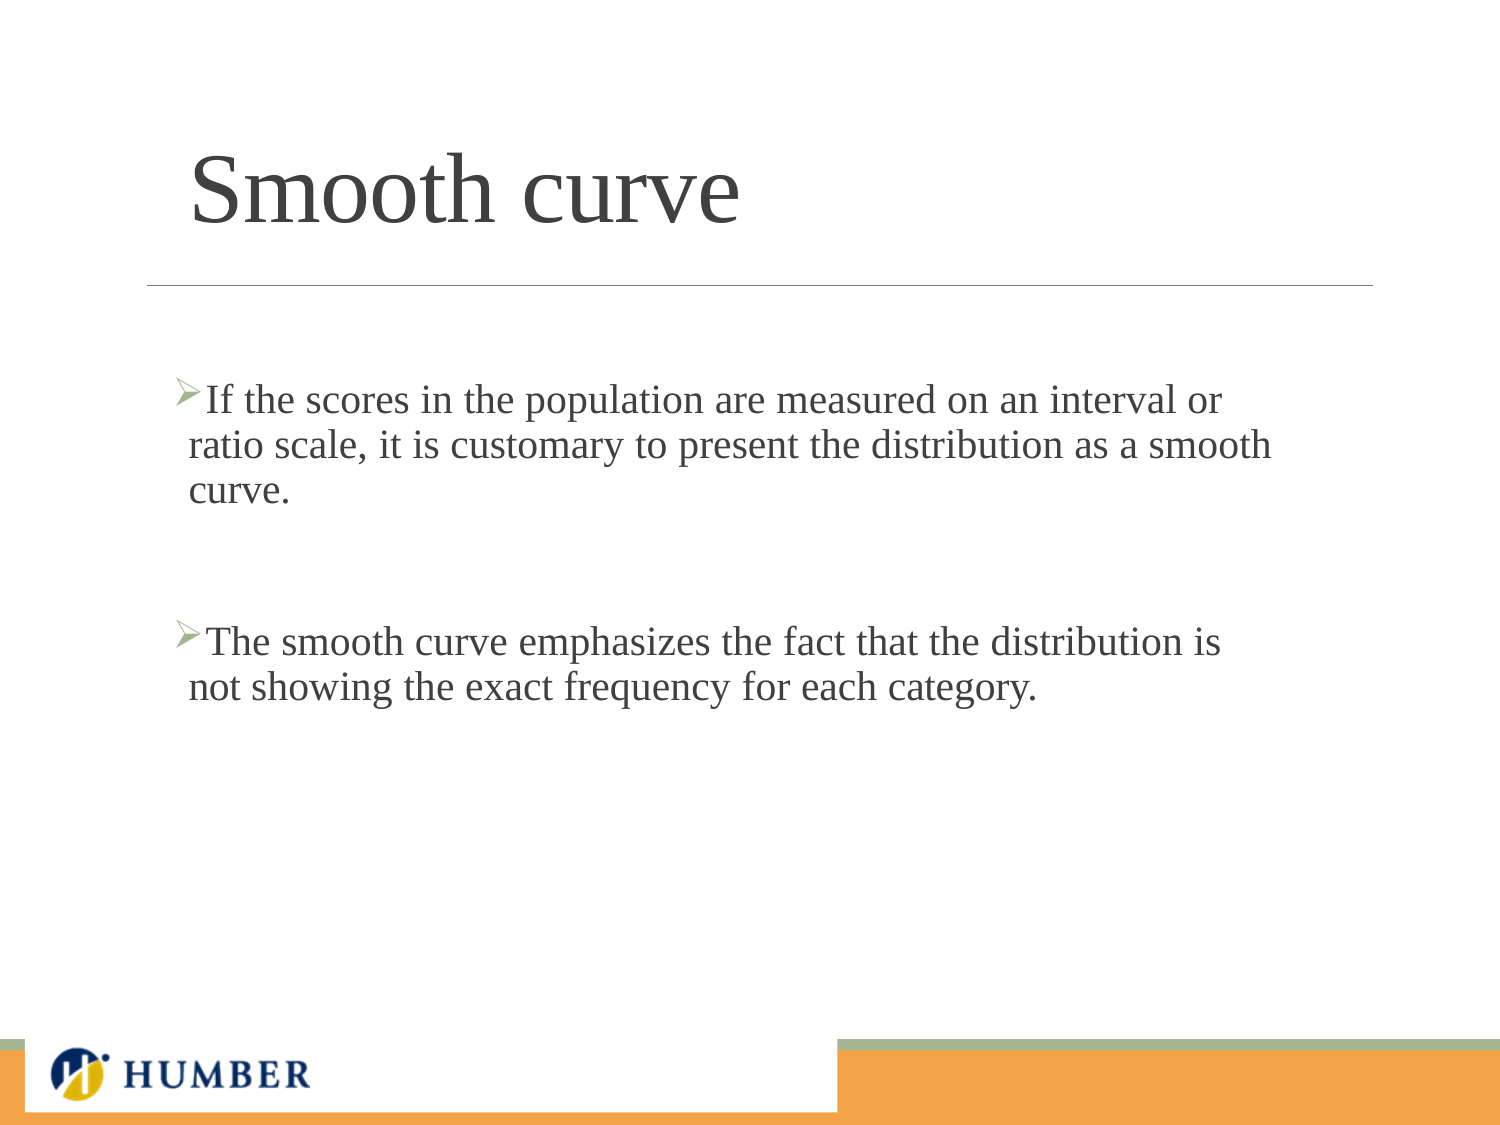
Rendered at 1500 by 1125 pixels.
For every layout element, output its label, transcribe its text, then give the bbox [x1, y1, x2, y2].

title Smooth curve [37, 46, 1398, 311]
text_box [24, 1037, 838, 1113]
text_box If the scores in the population are measured on an interval or ratio scale, it is customary to present the distribution as a smooth curve. The smooth curve emphasizes the fact that the distribution is not showing the exact frequency for each category. [171, 368, 1306, 710]
picture [49, 1041, 310, 1109]
